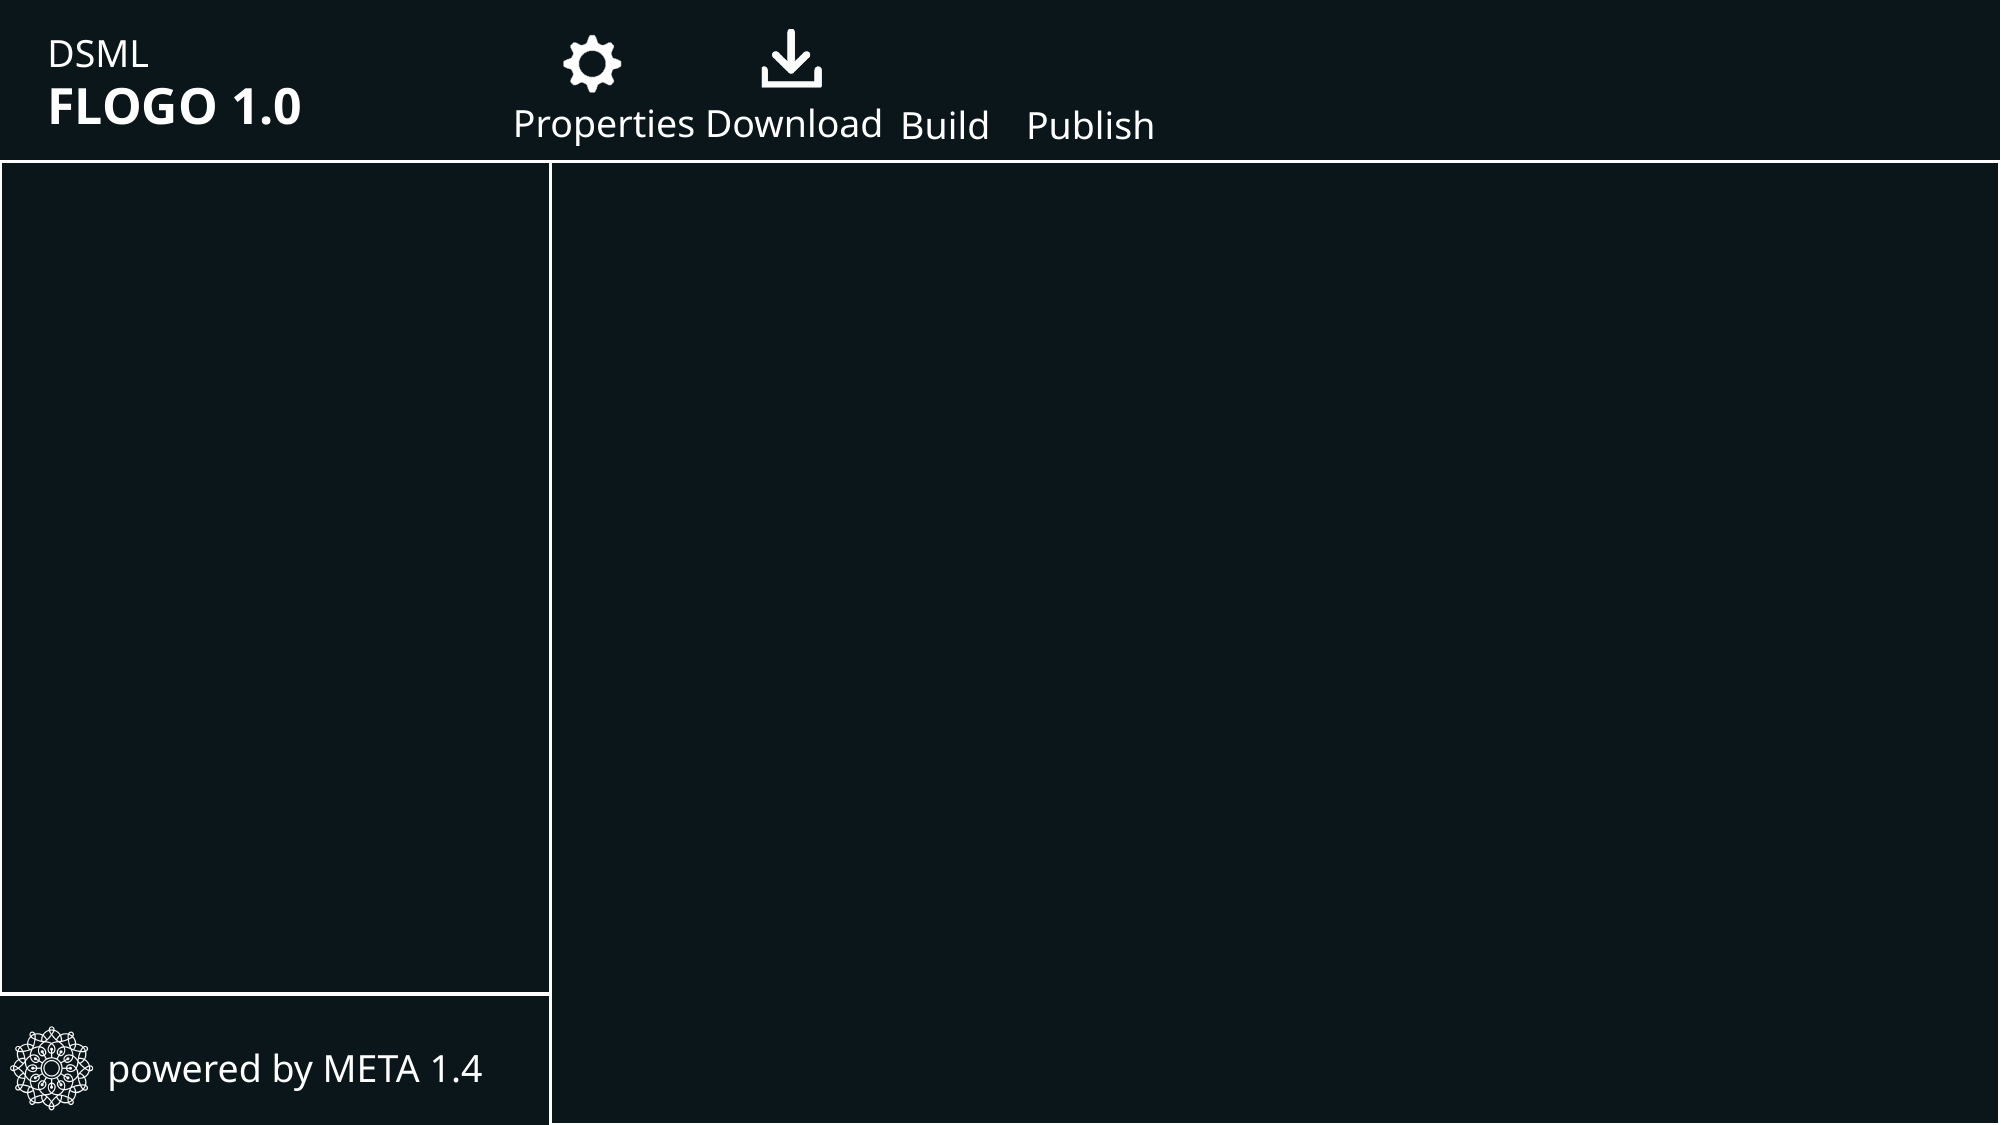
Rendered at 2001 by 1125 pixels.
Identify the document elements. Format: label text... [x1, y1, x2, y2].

picture [0, 1019, 97, 1116]
text_box [0, 160, 549, 996]
text_box Download [690, 93, 920, 153]
picture [759, 27, 822, 90]
text_box DSML FLOGO 1.0 [32, 22, 424, 143]
picture [550, 21, 634, 106]
text_box powered by META 1.4 [97, 1037, 551, 1097]
text_box Publish [1011, 94, 1241, 155]
text_box Build [885, 94, 1011, 155]
text_box Properties [498, 93, 690, 153]
text_box [549, 160, 2000, 1125]
